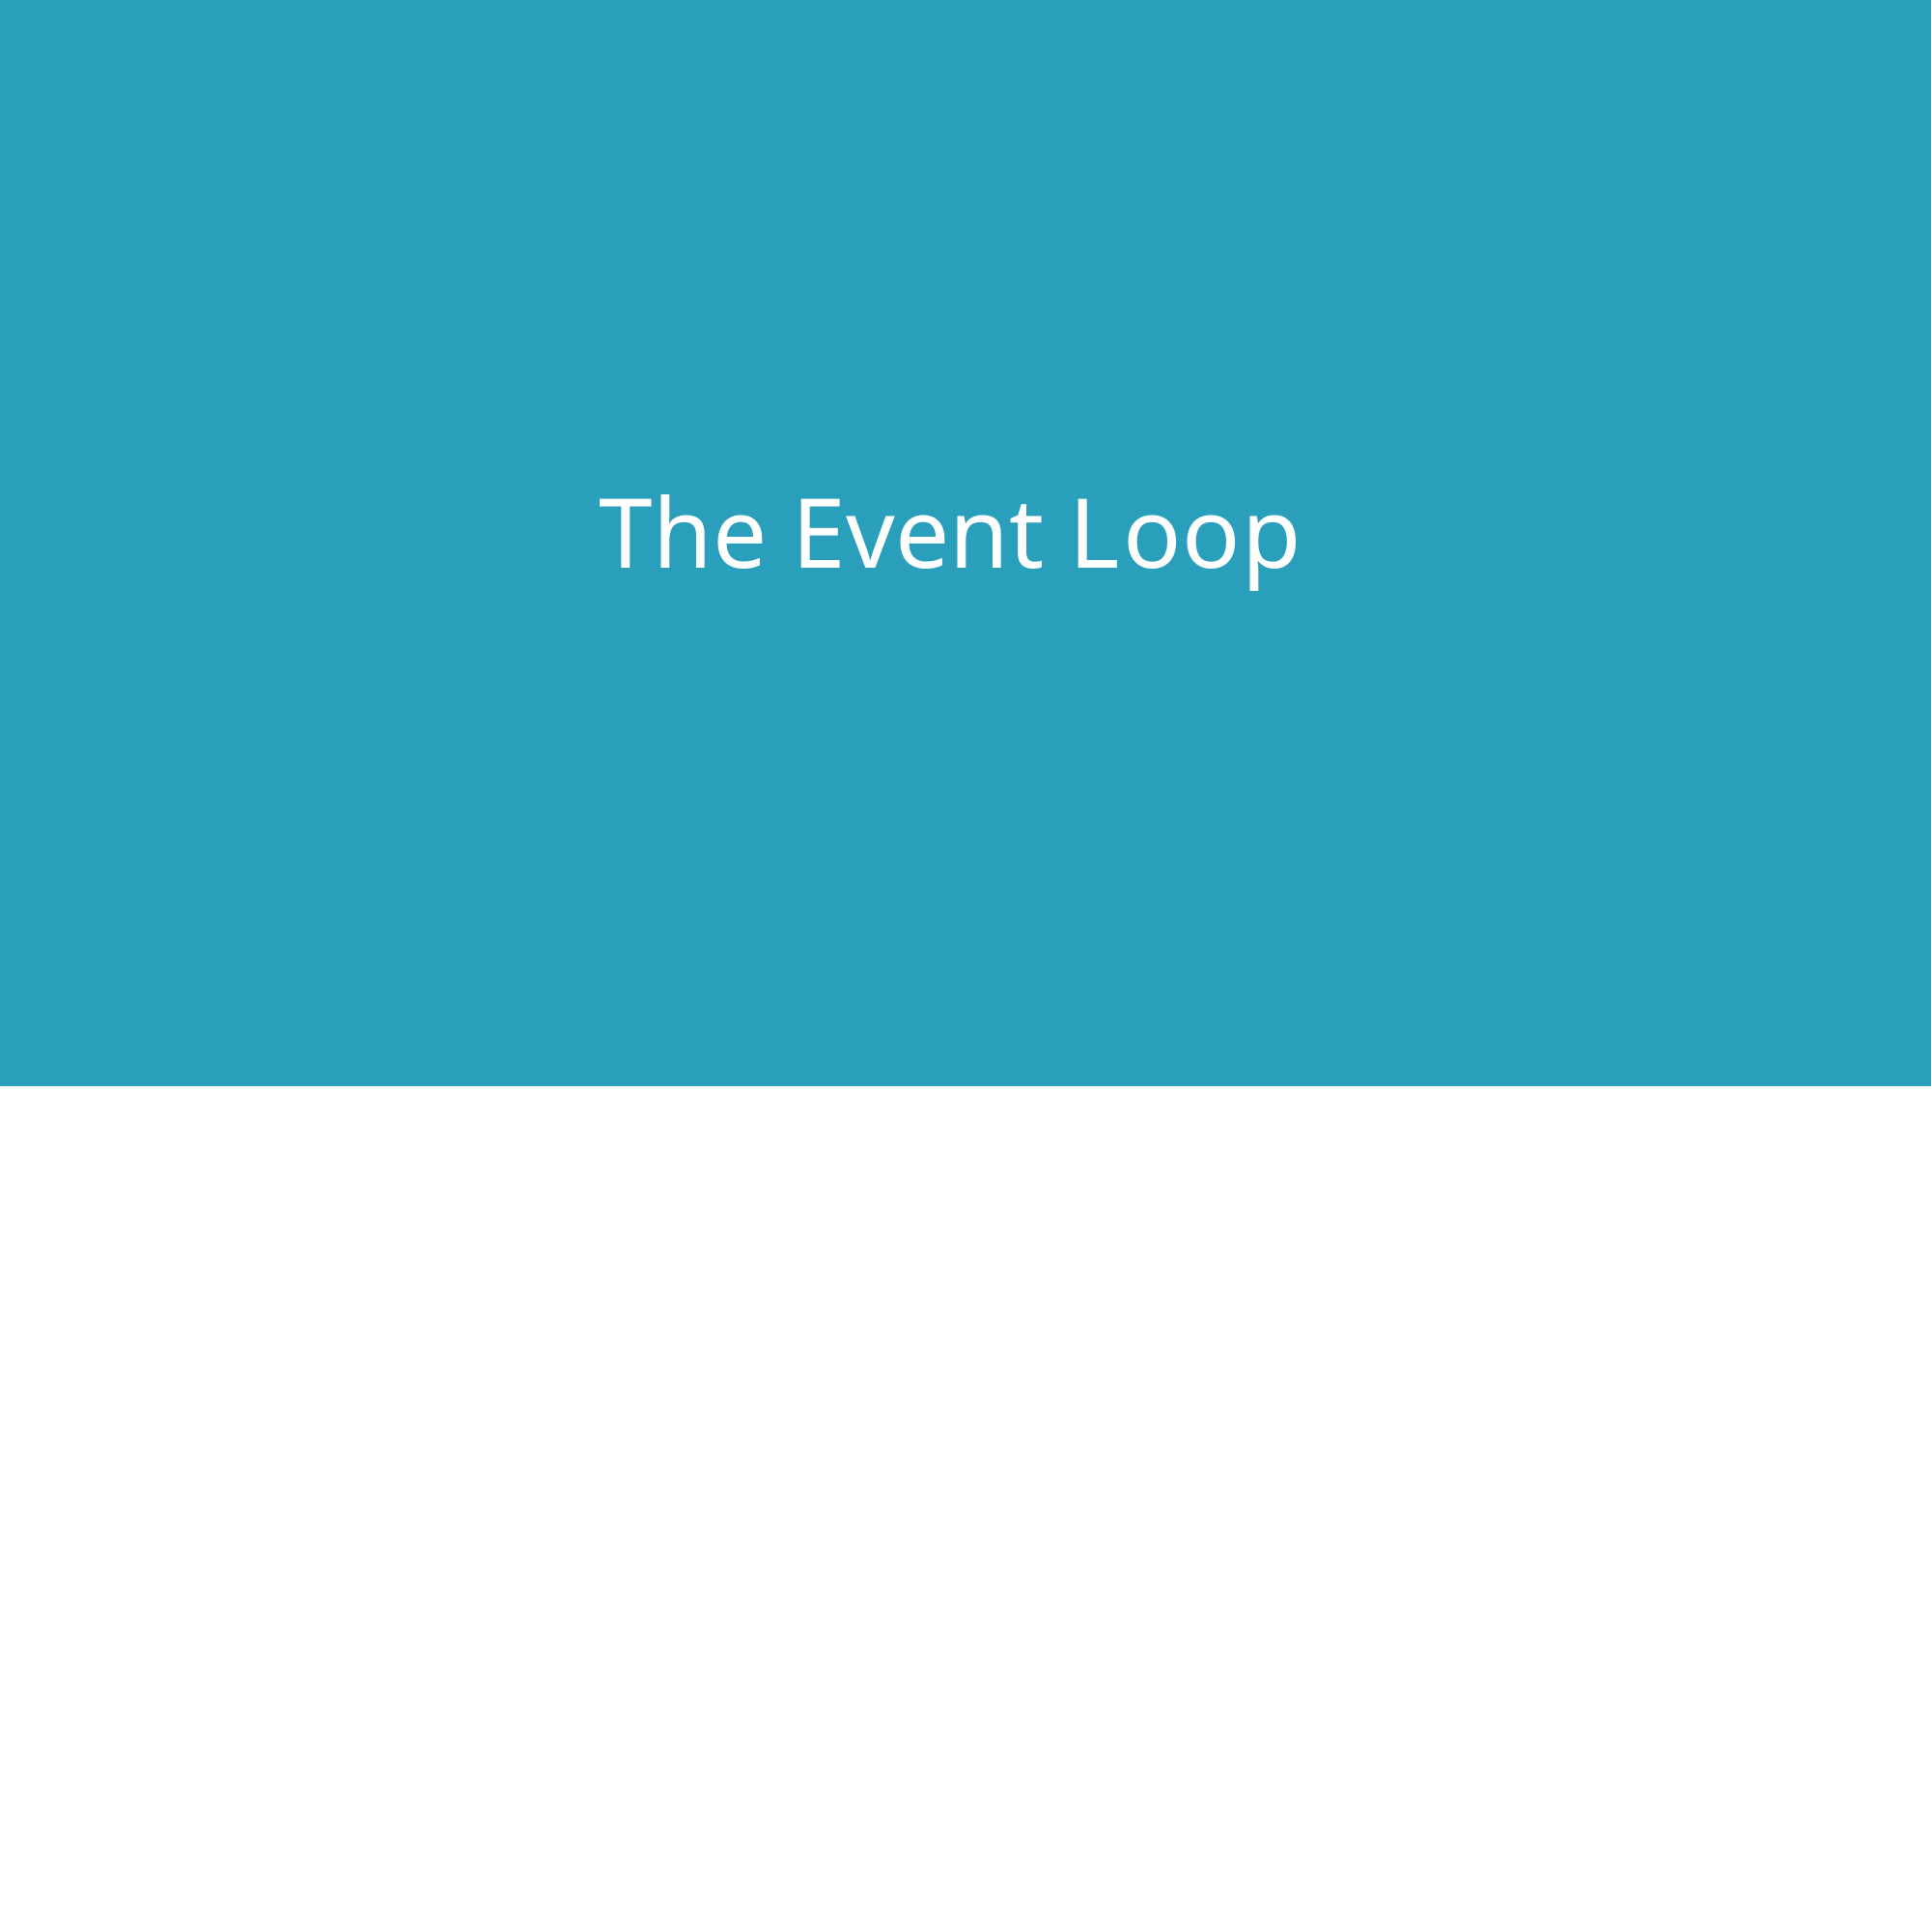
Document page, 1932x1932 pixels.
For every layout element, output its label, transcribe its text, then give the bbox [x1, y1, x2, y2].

text_box [0, 0, 1931, 1086]
title The Event Loop [597, 469, 1324, 795]
